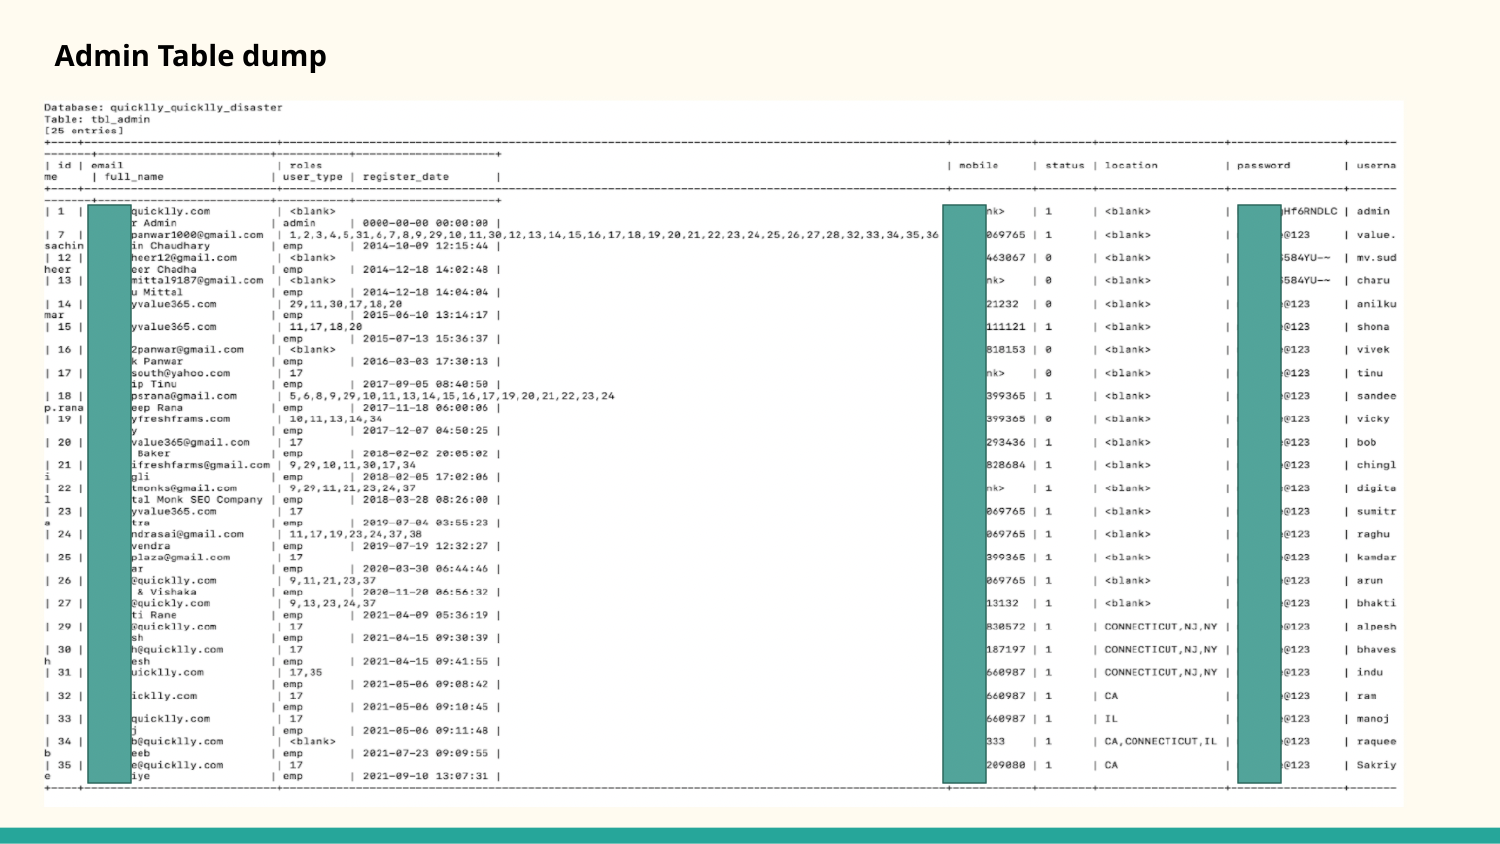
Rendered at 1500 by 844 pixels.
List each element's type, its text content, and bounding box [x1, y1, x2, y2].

list Admin Table dump [39, 17, 1438, 808]
picture [39, 95, 1408, 808]
